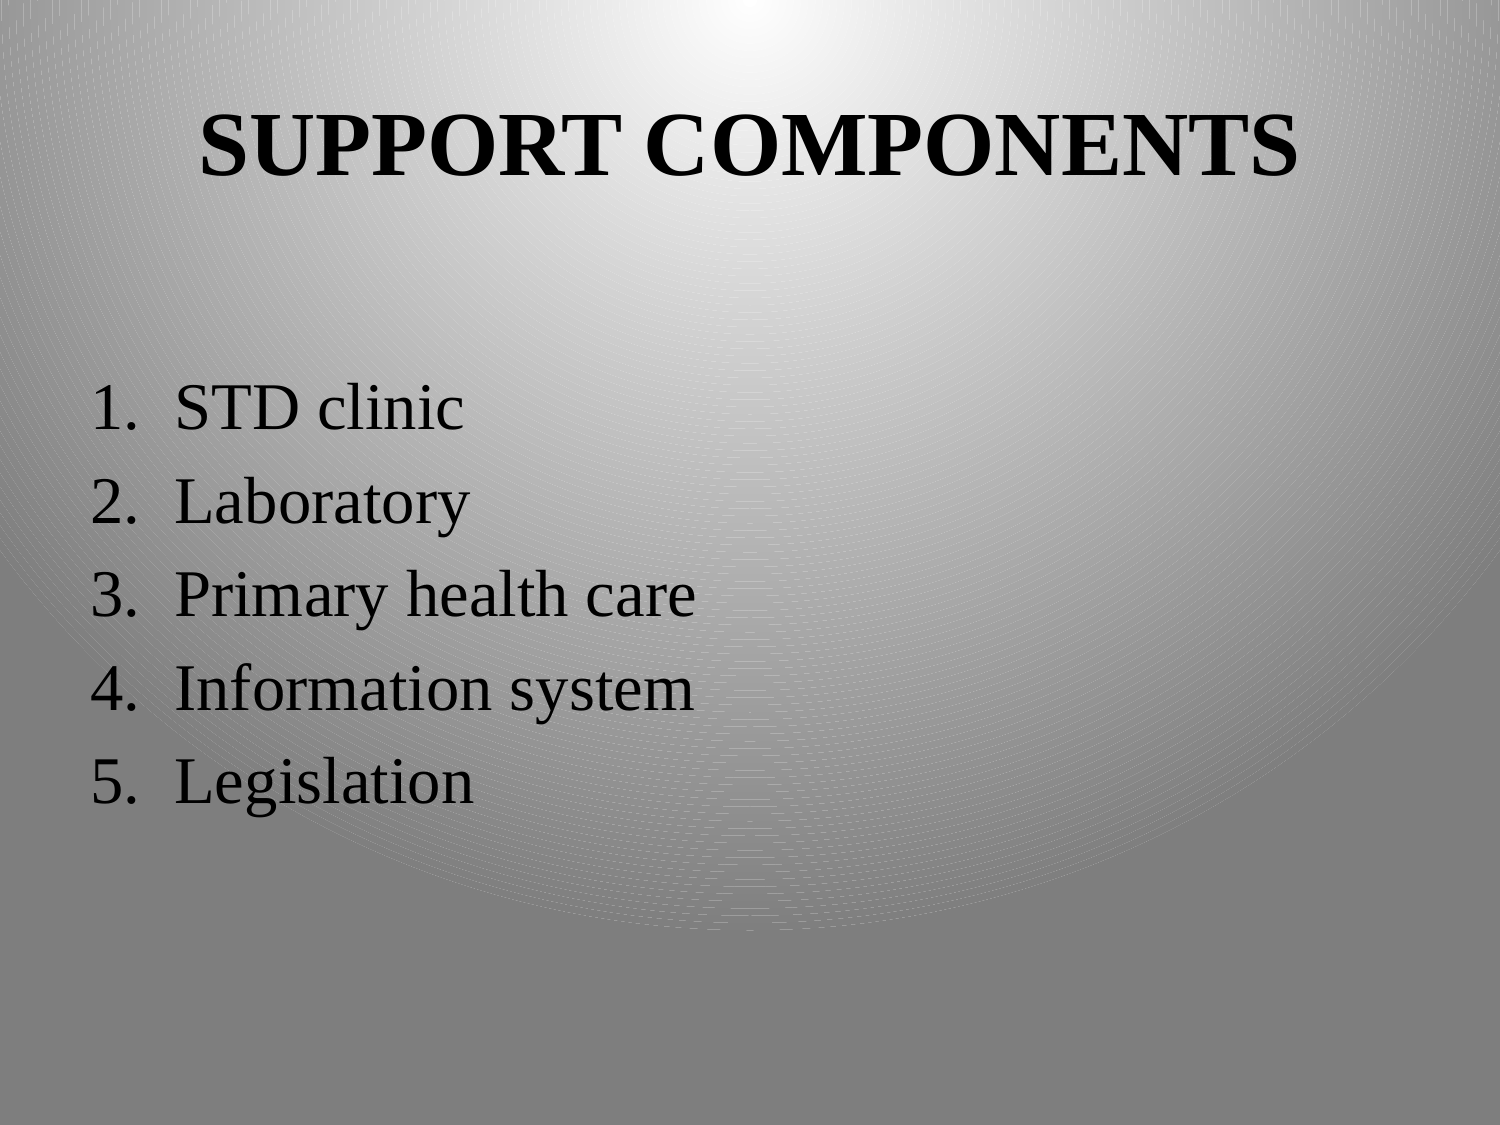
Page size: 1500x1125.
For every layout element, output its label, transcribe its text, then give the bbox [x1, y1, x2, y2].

list STD clinic Laboratory Primary health care Information system Legislation [75, 262, 1425, 1005]
title SUPPORT COMPONENTS [75, 45, 1425, 233]
